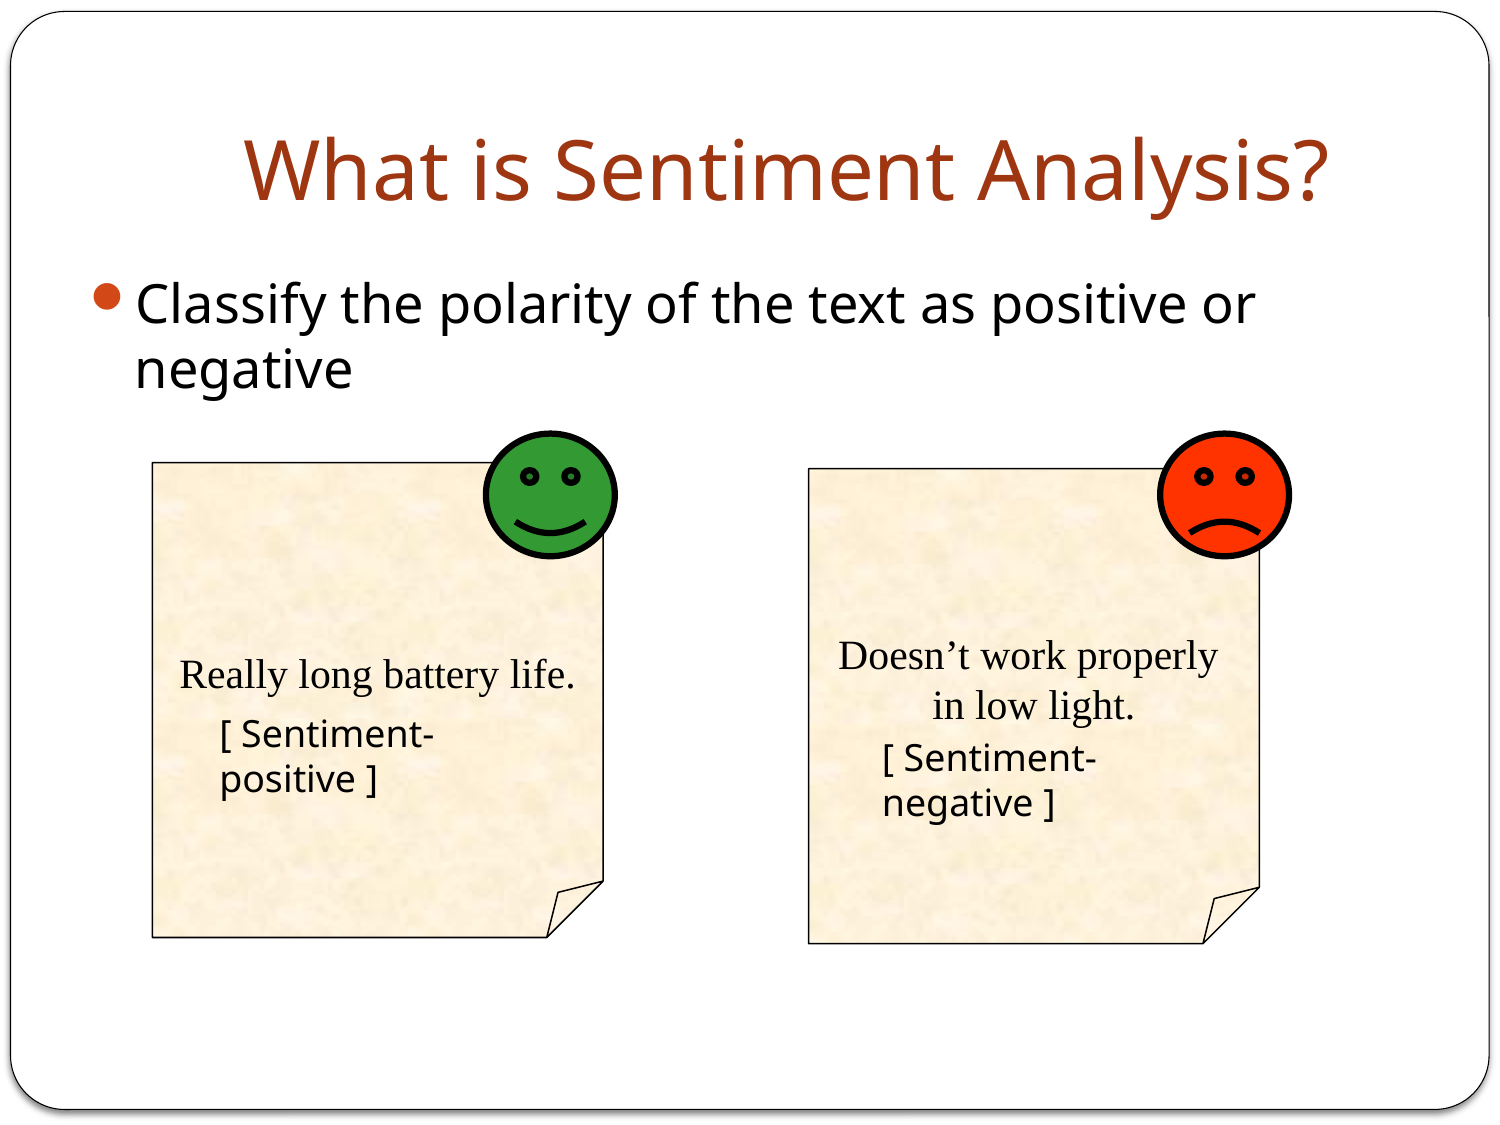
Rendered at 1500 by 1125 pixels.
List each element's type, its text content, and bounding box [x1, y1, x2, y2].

list Classify the polarity of the text as positive or negative [75, 262, 1425, 1083]
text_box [152, 433, 616, 938]
title What is Sentiment Analysis? [150, 45, 1425, 233]
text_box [808, 433, 1290, 944]
